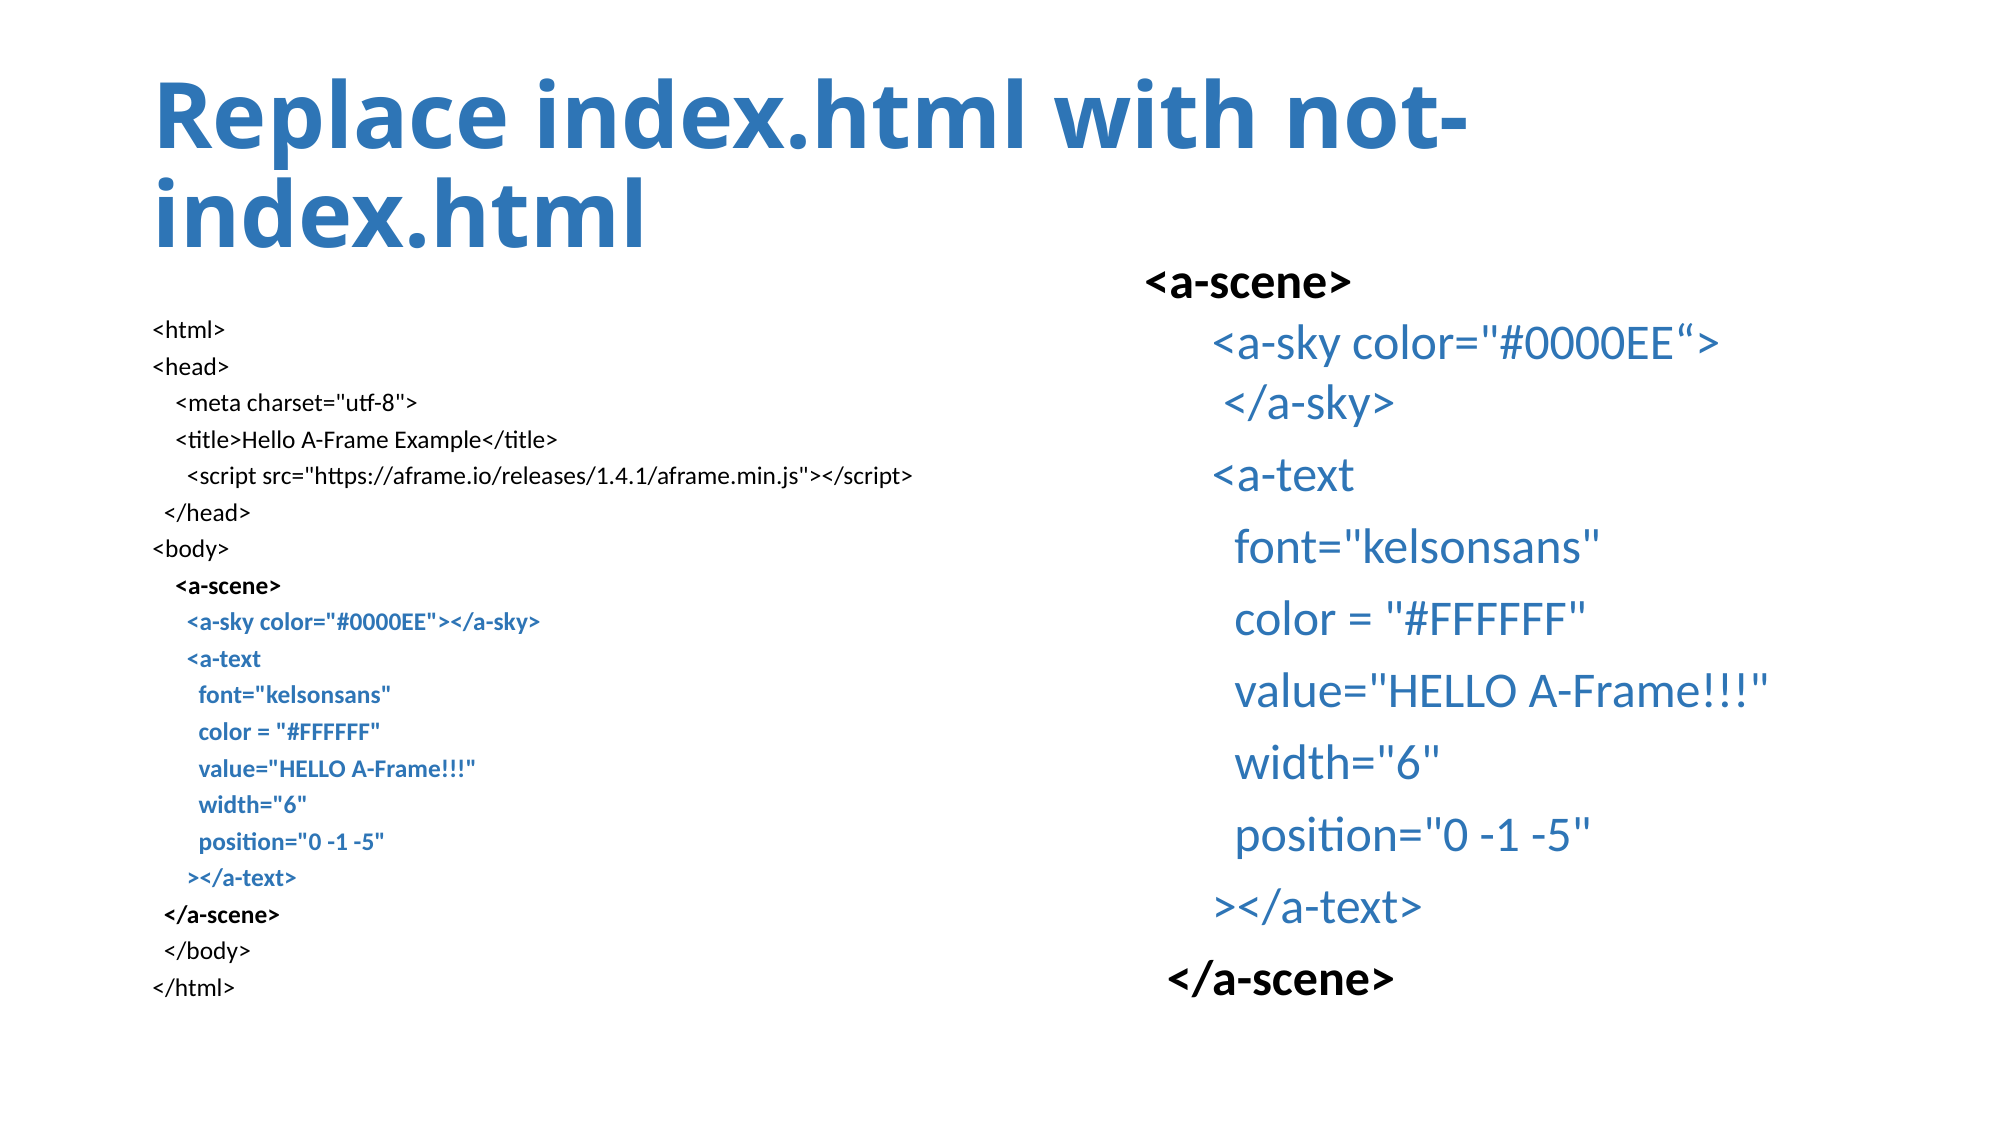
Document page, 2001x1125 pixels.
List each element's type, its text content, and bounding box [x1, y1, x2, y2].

list <html> <head> <meta charset="utf-8"> <title>Hello A-Frame Example</title> <script src="https://aframe.io/releases/1.4.1/aframe.min.js"></script> </head> <body> <a-scene> <a-sky color="#0000EE"></a-sky> <a-text font="kelsonsans" color = "#FFFFFF" value="HELLO A-Frame!!!" width="6" position="0 -1 -5" ></a-text> </a-scene> </body> </html> [137, 299, 1032, 1014]
title Replace index.html with not-index.html [137, 59, 1863, 278]
text_box <a-scene> <a-sky color="#0000EE“> </a-sky> <a-text font="kelsonsans" color = "#FFFFFF" value="HELLO A-Frame!!!" width="6" position="0 -1 -5" ></a-text> </a-scene> [1129, 247, 1813, 999]
